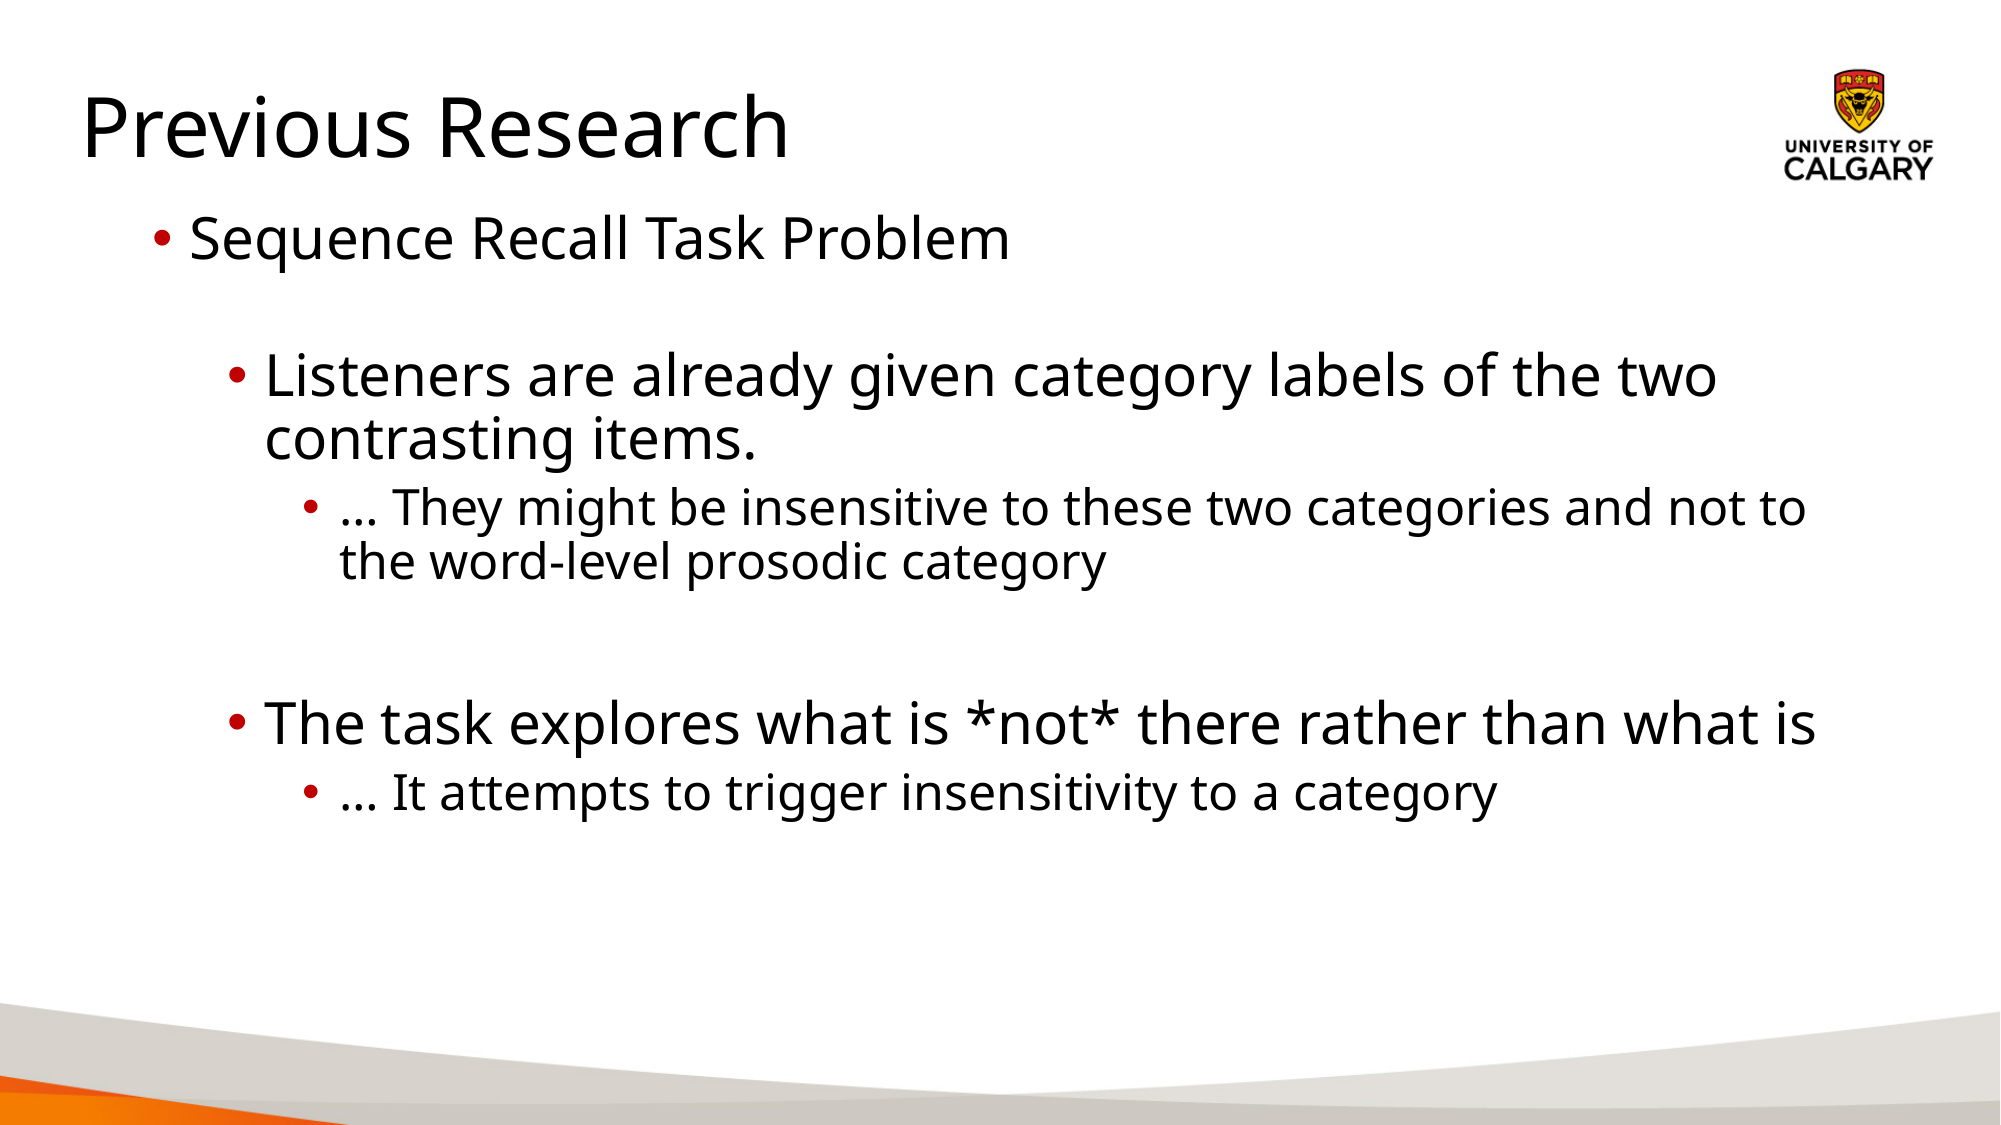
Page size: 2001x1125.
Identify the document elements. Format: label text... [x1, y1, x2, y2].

picture [0, 0, 2001, 1125]
text_box Sequence Recall Task Problem Listeners are already given category labels of the two contrasting items. … They might be insensitive to these two categories and not to the word-level prosodic category The task explores what is *not* there rather than what is … It attempts to trigger insensitivity to a category [137, 201, 1863, 962]
text_box Previous Research [65, 21, 1791, 240]
